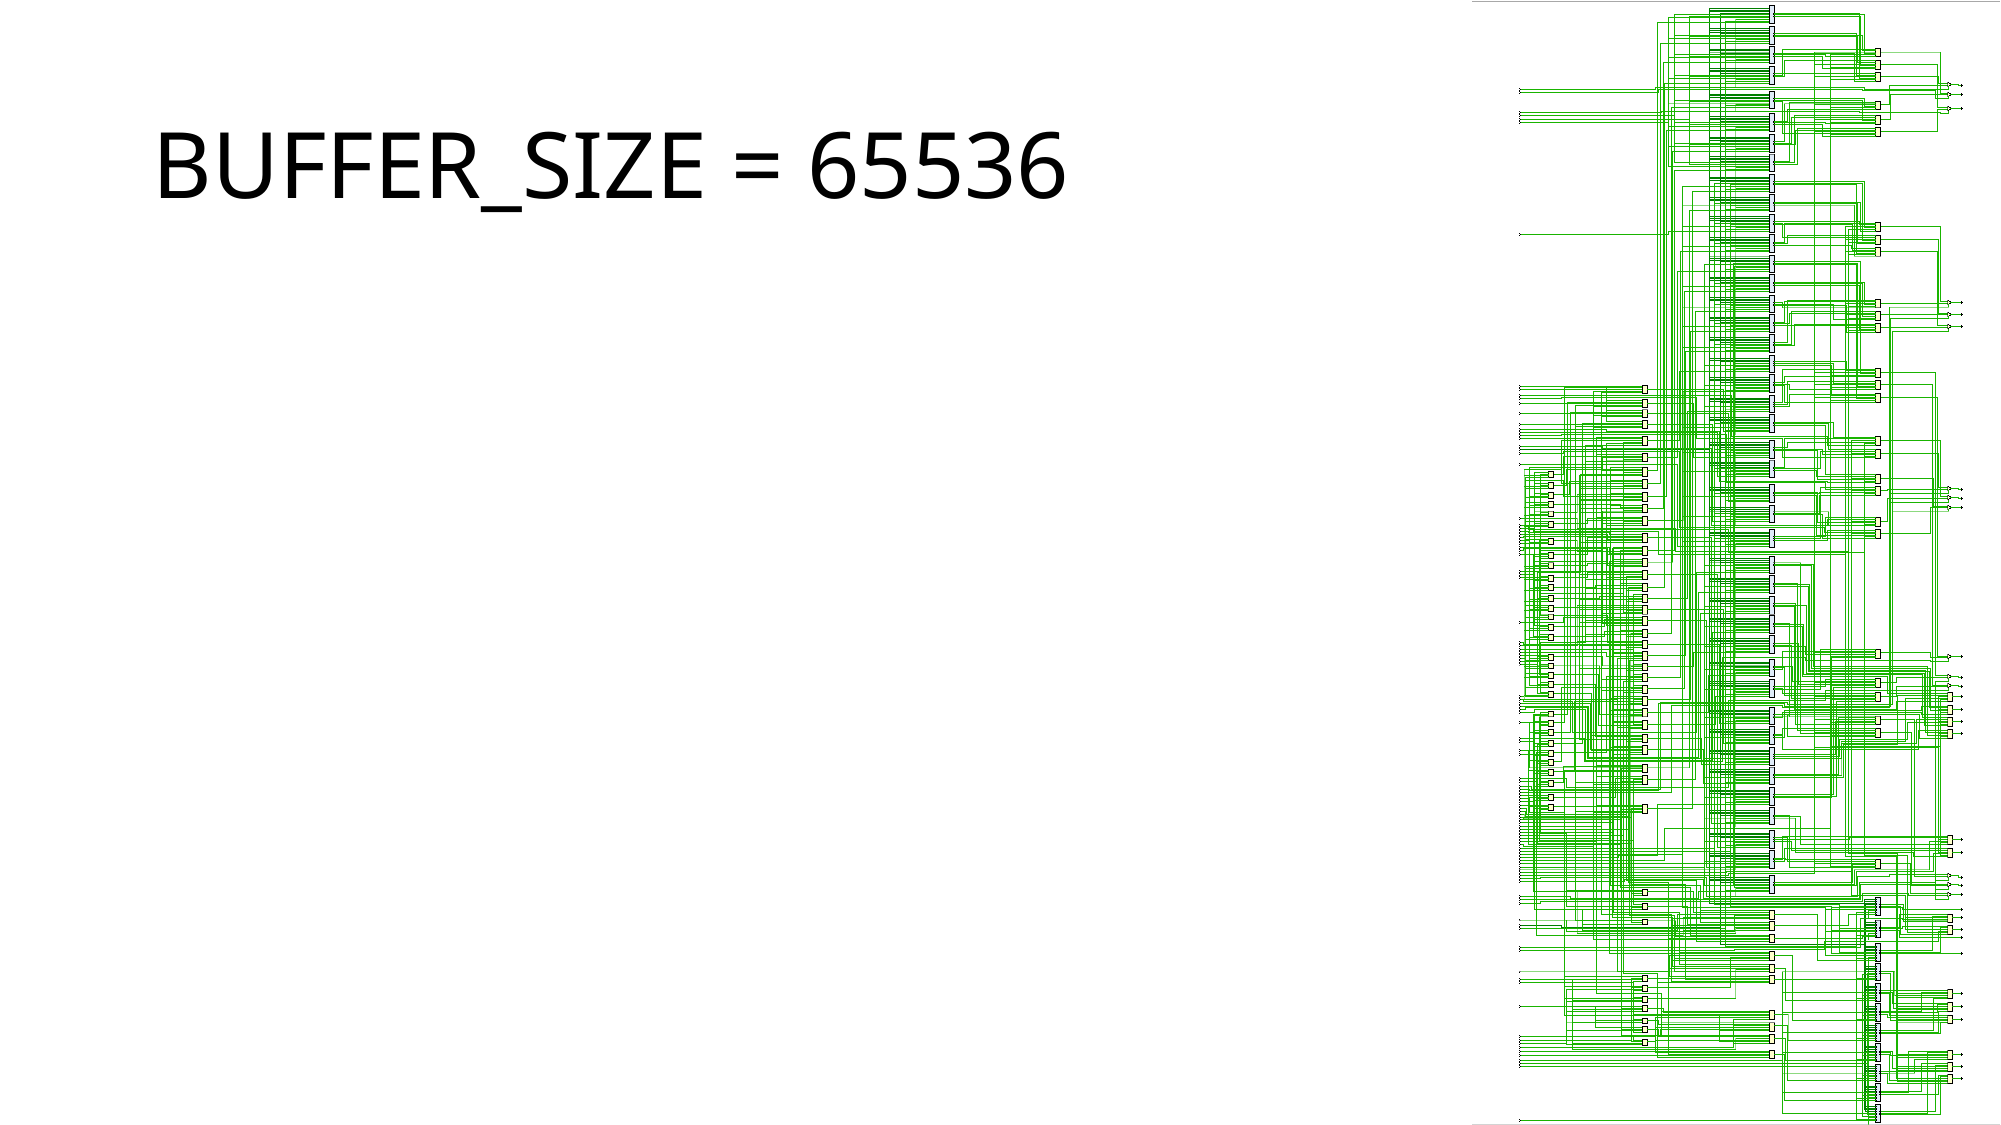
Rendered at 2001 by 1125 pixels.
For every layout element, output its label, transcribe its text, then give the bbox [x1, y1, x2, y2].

title BUFFER_SIZE = 65536 [137, 59, 1472, 278]
picture [1472, 1, 2000, 1125]
